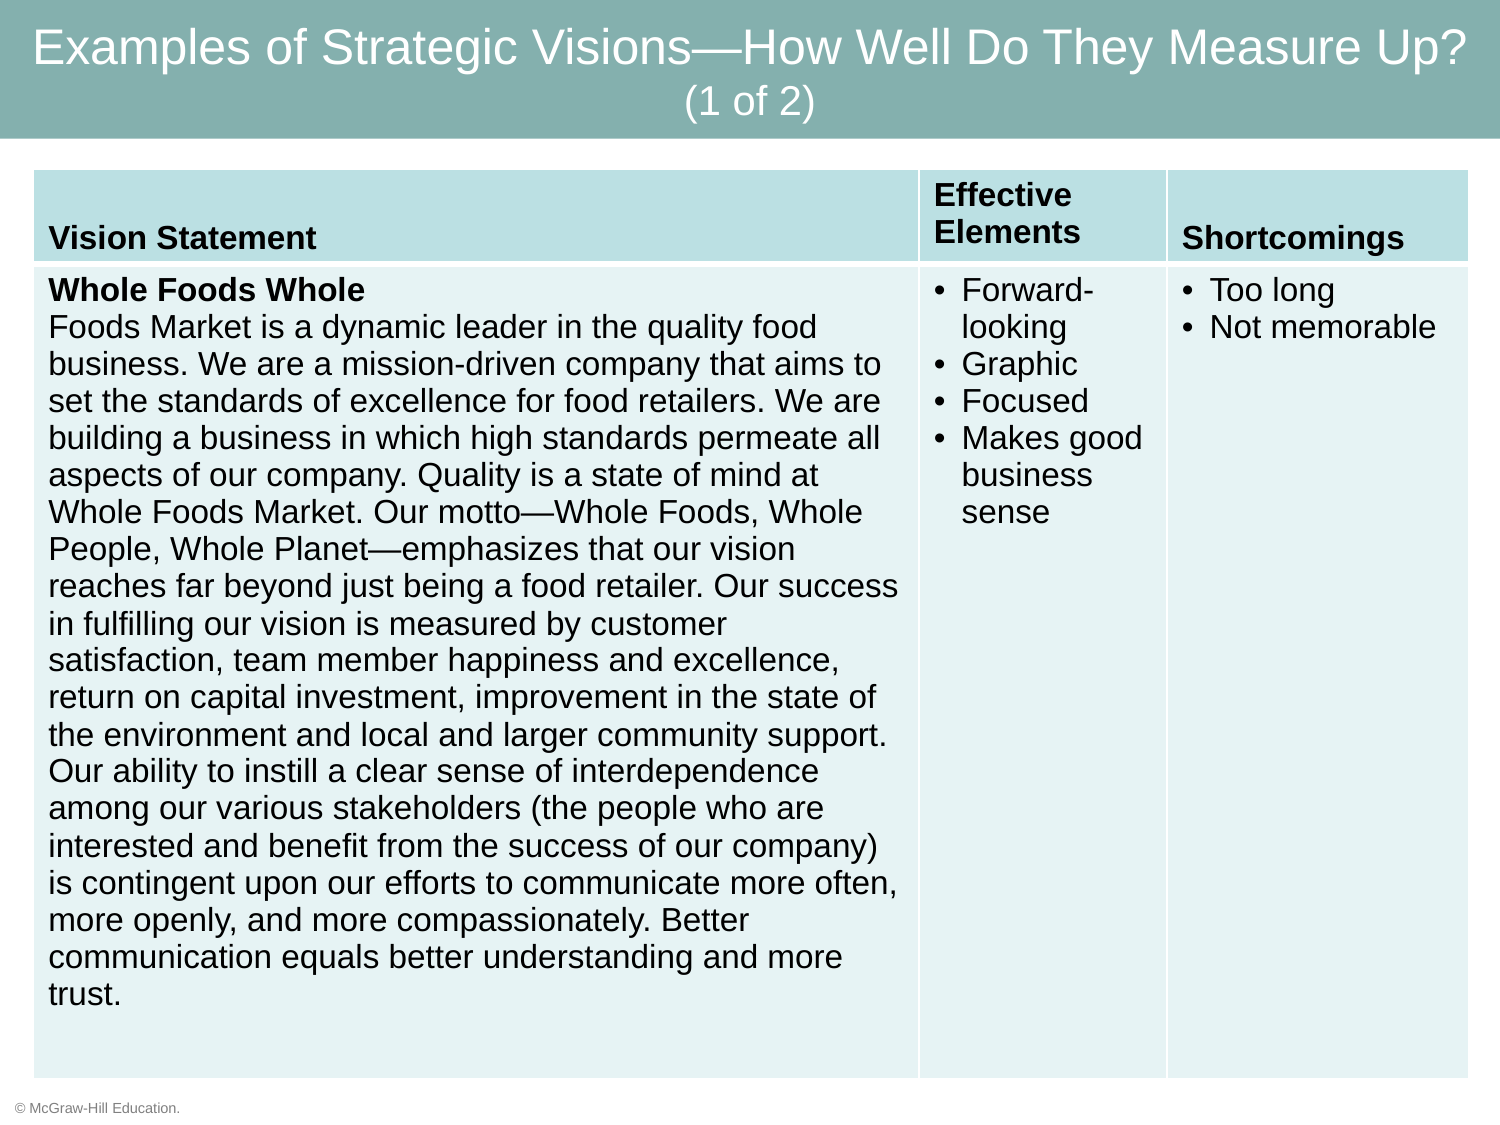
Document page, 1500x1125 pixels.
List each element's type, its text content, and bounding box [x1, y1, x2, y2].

table_cell Forward- looking Graphic Focused Makes good business sense [920, 267, 1166, 1078]
title Examples of Strategic Visions—How Well Do They Measure Up? (1 of 2) [0, 0, 1500, 139]
table_header Effective Elements [920, 170, 1166, 261]
table_header Vision Statement [34, 170, 918, 261]
table_cell Too long Not memorable [1168, 267, 1468, 1078]
table_header Shortcomings [1168, 170, 1468, 261]
table_cell Whole Foods Whole Foods Market is a dynamic leader in the quality food business. We are a mission-driven company that aims to set the standards of excellence for food retailers. We are building a business in which high standards permeate all aspects of our company. Quality is a state of mind at Whole Foods Market. Our motto—Whole Foods, Whole People, Whole Planet—emphasizes that our vision reaches far beyond just being a food retailer. Our success in fulfilling our vision is measured by customer satisfaction, team member happiness and excellence, return on capital investment, improvement in the state of the environment and local and larger community support. Our ability to instill a clear sense of interdependence among our various stakeholders (the people who are interested and benefit from the success of our company) is contingent upon our efforts to communicate more often, more openly, and more compassionately. Better communication equals better understanding and more trust. [34, 267, 918, 1078]
